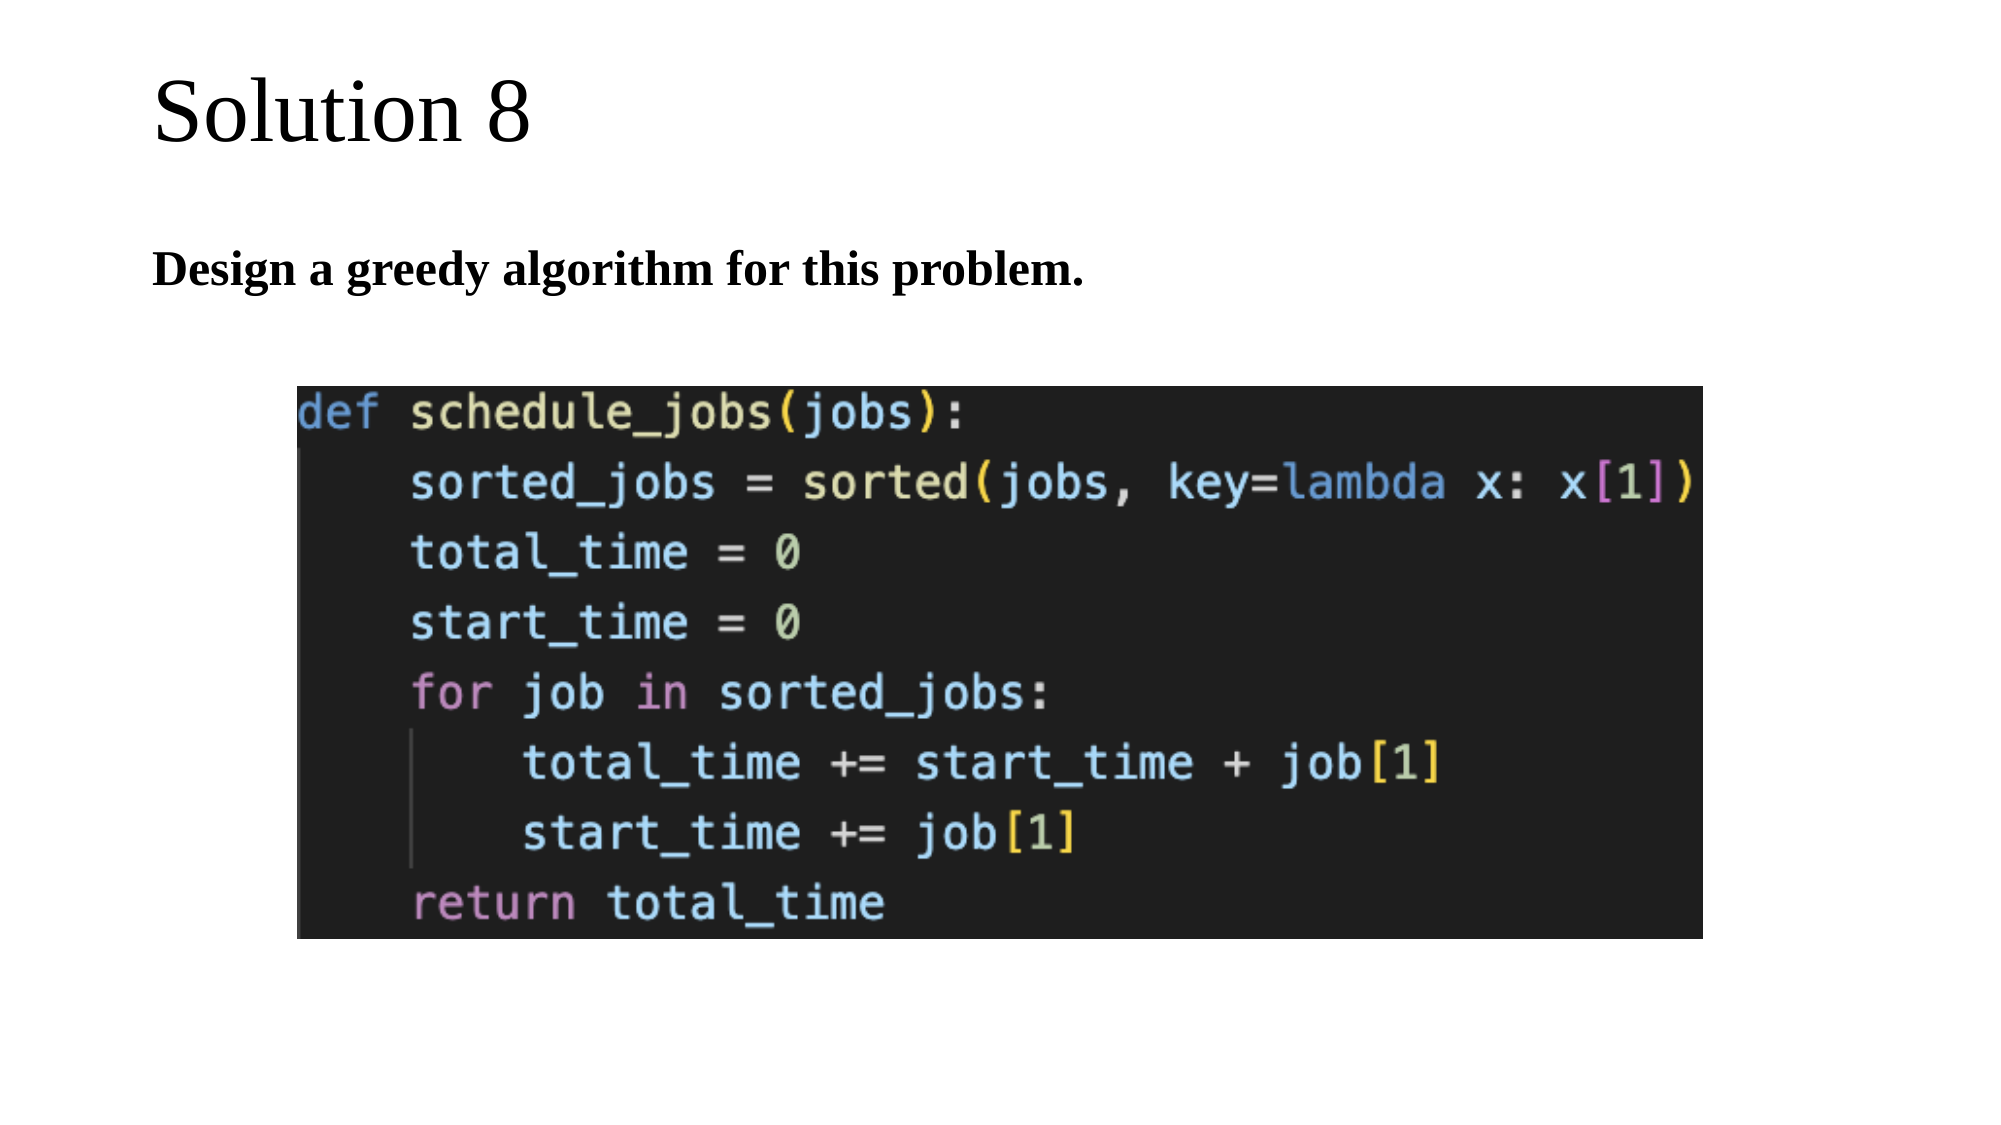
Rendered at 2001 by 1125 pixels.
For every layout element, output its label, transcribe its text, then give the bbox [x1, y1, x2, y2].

title Solution 8 [137, 3, 1863, 221]
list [297, 386, 1703, 939]
text_box Design a greedy algorithm for this problem. [137, 227, 1138, 303]
